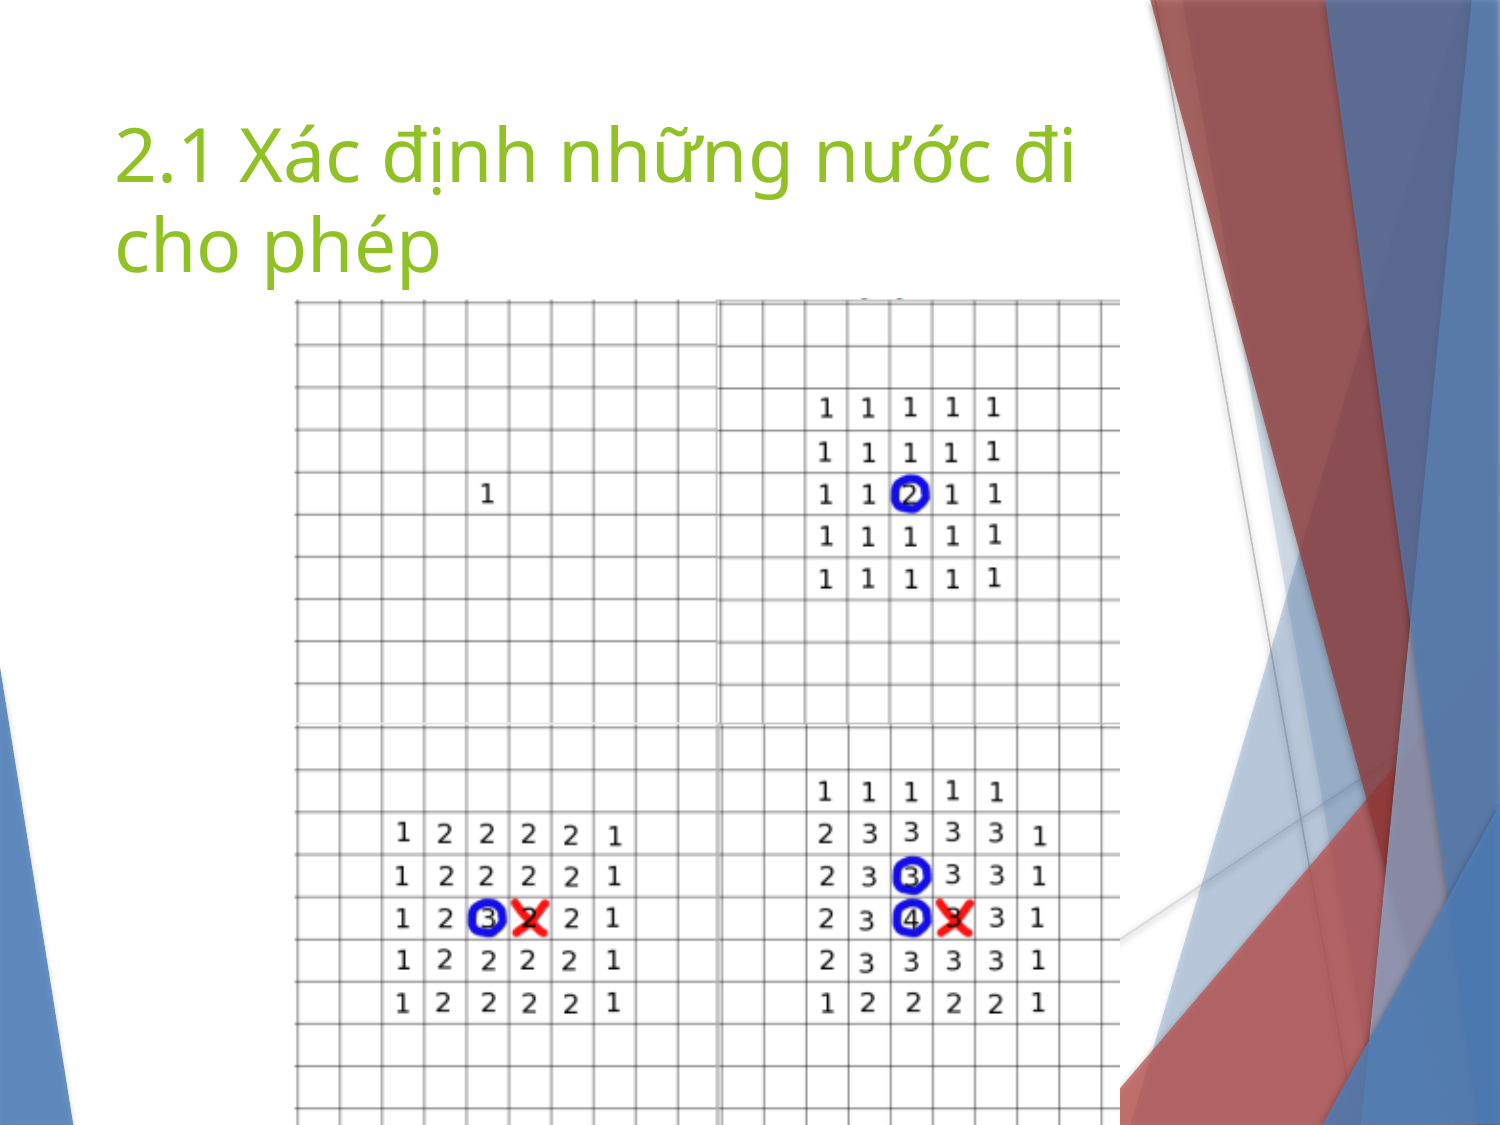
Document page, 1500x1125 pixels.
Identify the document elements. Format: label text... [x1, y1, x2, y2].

text_box 2.1 Xác định những nước đi cho phép [99, 99, 1142, 317]
picture [293, 298, 1121, 1125]
